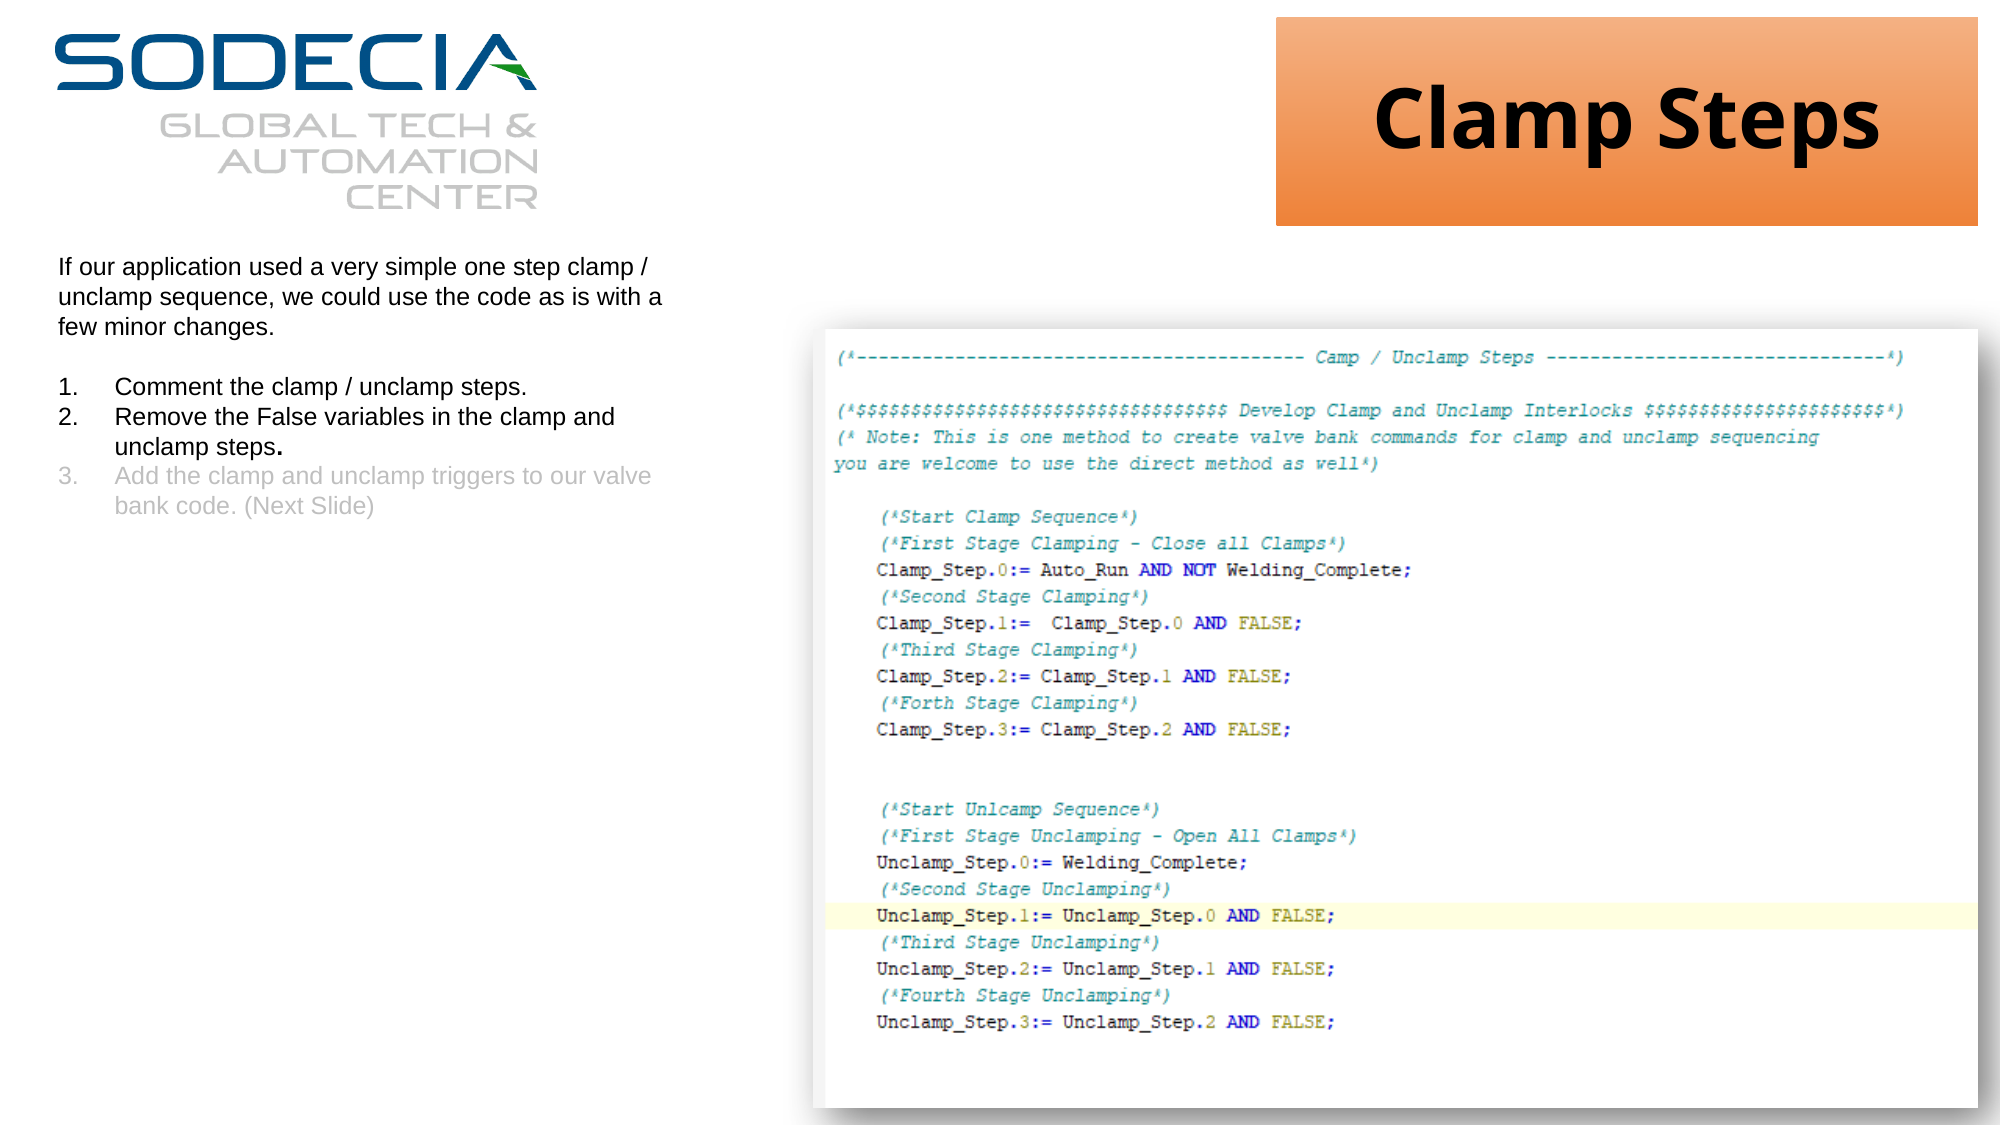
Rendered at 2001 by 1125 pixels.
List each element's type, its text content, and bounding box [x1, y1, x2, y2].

picture [54, 33, 537, 209]
text_box If our application used a very simple one step clamp / unclamp sequence, we could use the code as is with a few minor changes. Comment the clamp / unclamp steps. Remove the False variables in the clamp and unclamp steps. Add the clamp and unclamp triggers to our valve bank code. (Next Slide) [43, 242, 699, 528]
text_box [0, 0, 2000, 1125]
picture [813, 329, 1979, 1109]
text_box Clamp Steps [1276, 17, 1978, 226]
